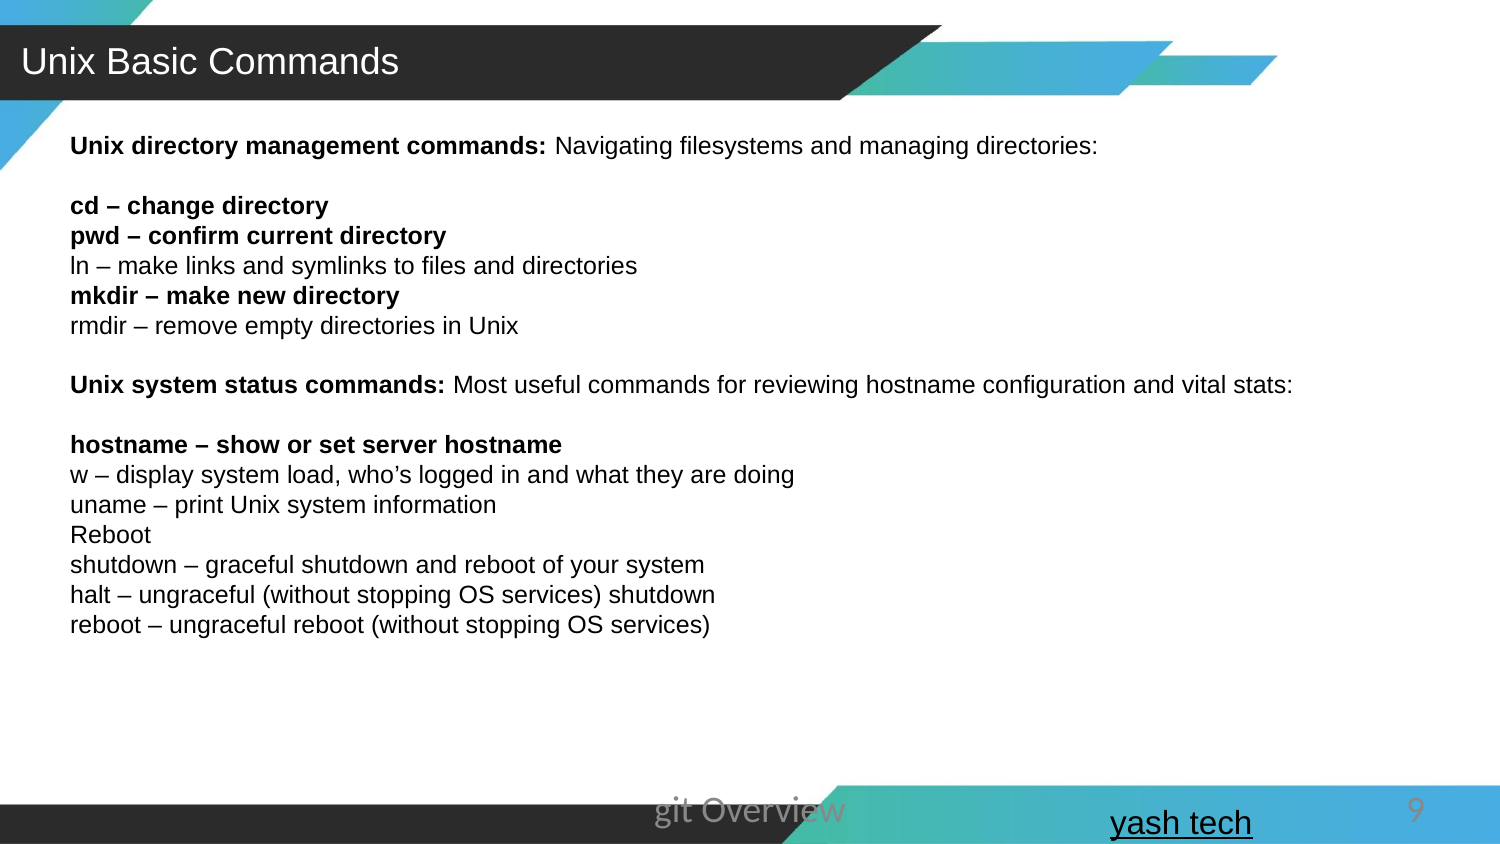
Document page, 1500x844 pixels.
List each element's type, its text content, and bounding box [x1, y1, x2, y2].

footer git Overview [510, 784, 990, 844]
text_box Unix Basic Commands [18, 35, 1043, 83]
slide_number 9 [1080, 784, 1425, 844]
picture [0, 0, 1500, 844]
text_box Unix directory management commands: Navigating filesystems and managing directories: cd – change directory pwd – confirm current directory ln – make links and symlinks to files and directories mkdir – make new directory rmdir – remove empty directories in Unix Unix system status commands: Most useful commands for reviewing hostname configuration and vital stats: hostname – show or set server hostname w – display system load, who’s logged in and what they are doing uname – print Unix system information Reboot shutdown – graceful shutdown and reboot of your system halt – ungraceful (without stopping OS services) shutdown reboot – ungraceful reboot (without stopping OS services) [55, 122, 1439, 676]
